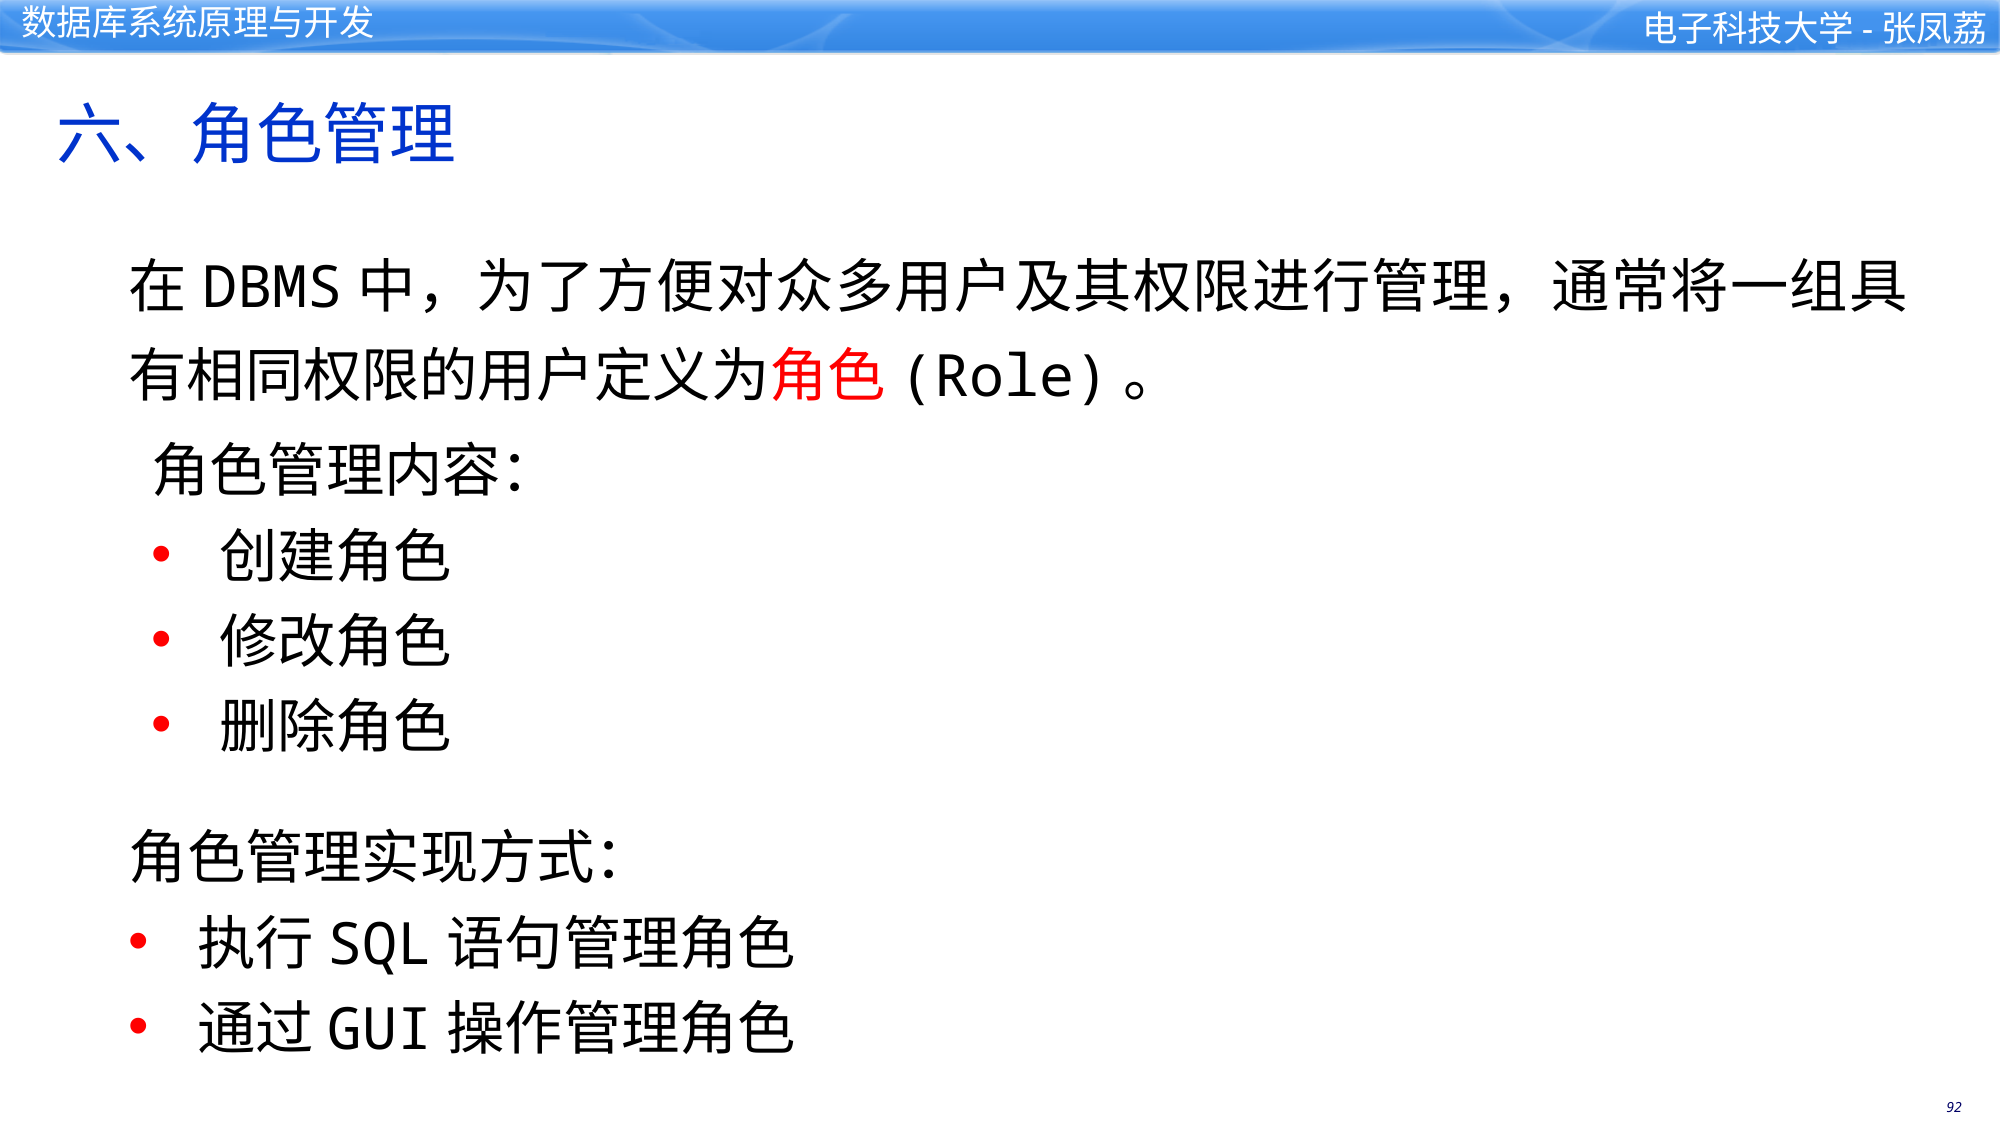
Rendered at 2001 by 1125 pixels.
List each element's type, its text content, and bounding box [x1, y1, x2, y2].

picture [0, 0, 2000, 55]
text_box 角色管理内容： 创建角色 修改角色 删除角色 [136, 439, 1944, 766]
text_box 角色管理实现方式： 执行SQL语句管理角色 通过GUI操作管理角色 [114, 826, 1296, 1068]
text_box 在DBMS中，为了方便对众多用户及其权限进行管理，通常将一组具有相同权限的用户定义为角色(Role)。 [108, 221, 1929, 418]
text_box 六、角色管理 [36, 82, 1130, 182]
